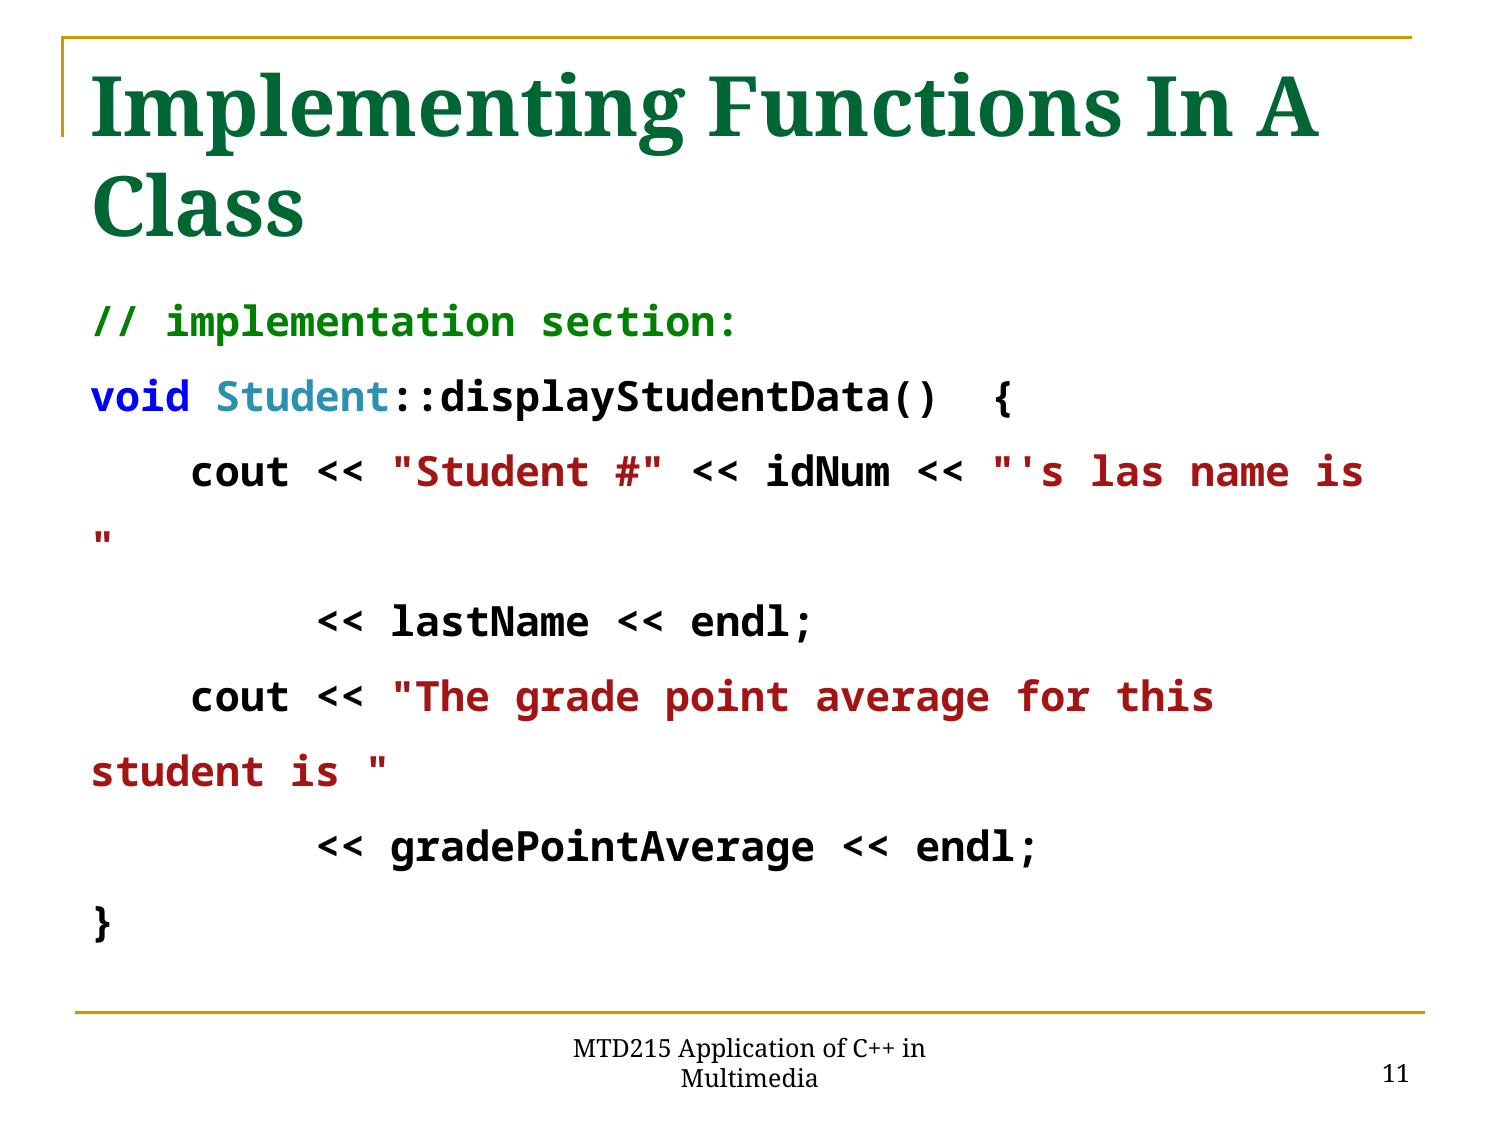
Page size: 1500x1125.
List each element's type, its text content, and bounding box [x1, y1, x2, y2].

list // implementation section: void Student::displayStudentData() { cout << "Student #" << idNum << "'s las name is " << lastName << endl; cout << "The grade point average for this student is " << gradePointAverage << endl; } [75, 262, 1425, 1006]
slide_number 11 [1074, 1023, 1426, 1100]
footer MTD215 Application of C++ in Multimedia [512, 1024, 988, 1101]
title Implementing Functions In A Class [75, 45, 1425, 233]
